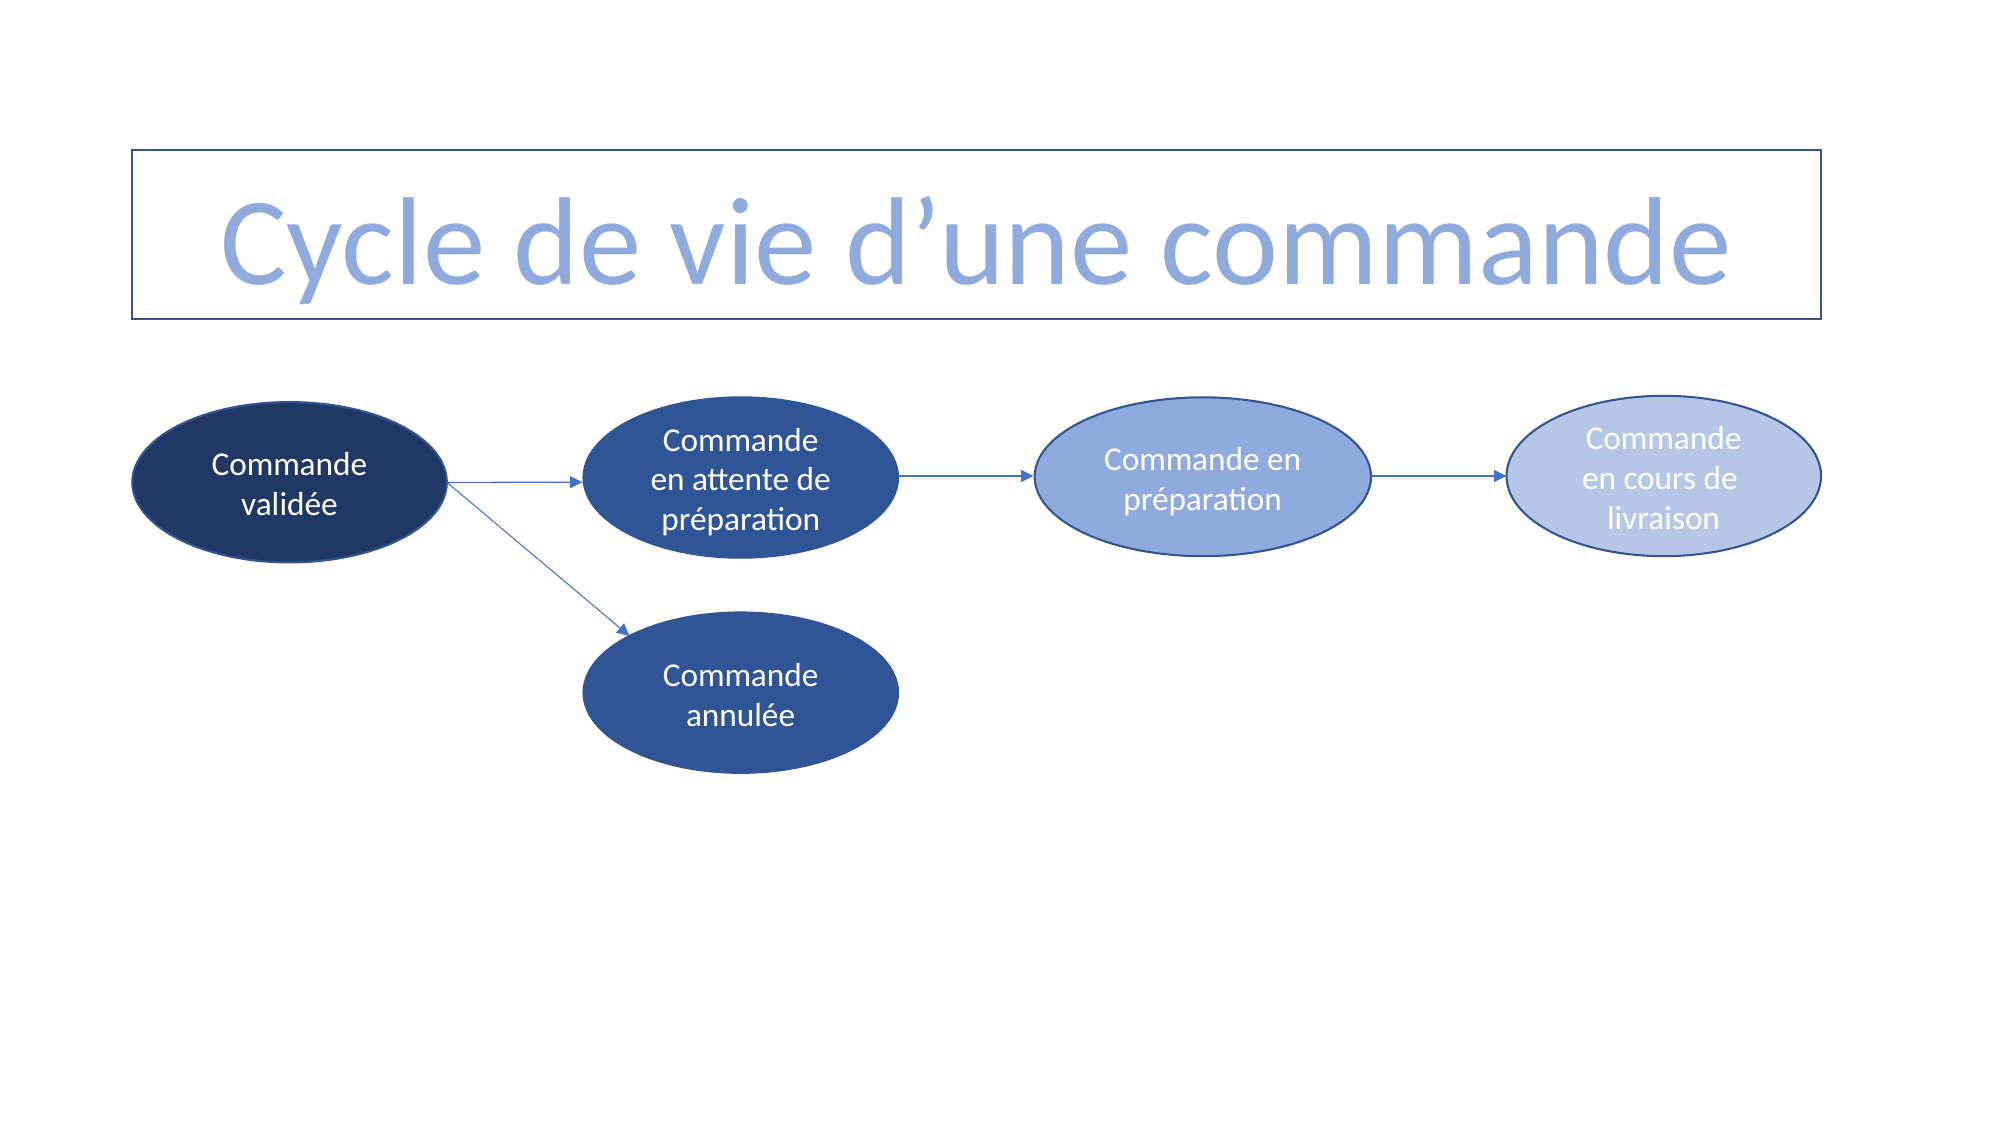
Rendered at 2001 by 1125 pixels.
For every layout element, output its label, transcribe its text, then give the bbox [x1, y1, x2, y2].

text_box Commande validée [131, 401, 448, 564]
text_box Cycle de vie d’une commande [131, 149, 1822, 320]
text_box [446, 482, 630, 636]
text_box Commande en attente de préparation [582, 396, 900, 559]
text_box Commande en préparation [1033, 396, 1373, 558]
text_box Commande en cours de livraison [1505, 394, 1823, 558]
text_box Commande annulée [582, 611, 900, 774]
